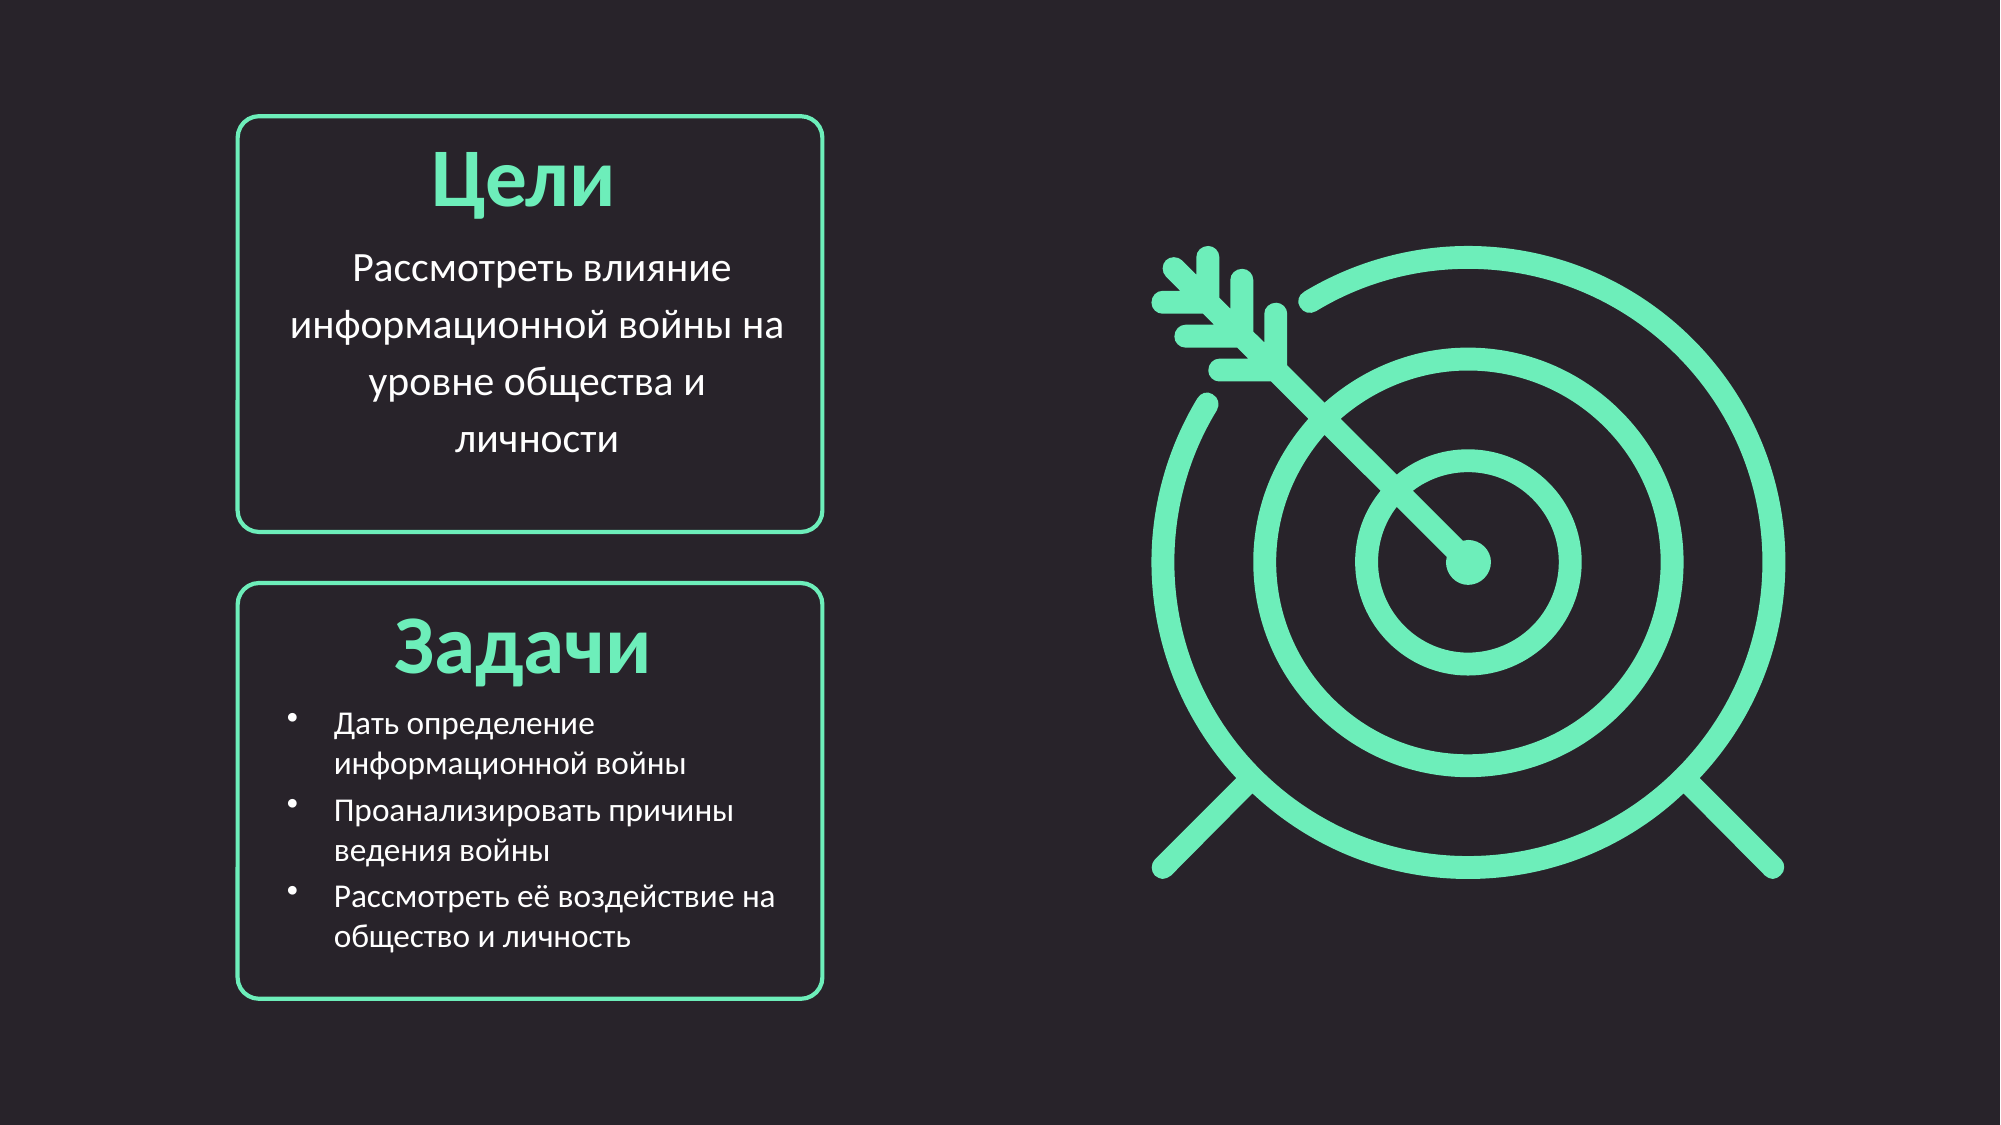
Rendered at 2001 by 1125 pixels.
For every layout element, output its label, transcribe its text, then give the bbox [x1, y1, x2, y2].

text_box [1151, 245, 1786, 879]
text_box Цели [203, 116, 844, 209]
text_box Задачи [203, 583, 844, 675]
text_box Рассмотреть влияние информационной войны на уровне общества и личности [272, 225, 803, 520]
text_box [236, 675, 824, 1000]
text_box [236, 209, 824, 534]
text_box Дать определение информационной войны Проанализировать причины ведения войны Рассмотреть её воздействие на общество и личность [272, 694, 803, 986]
